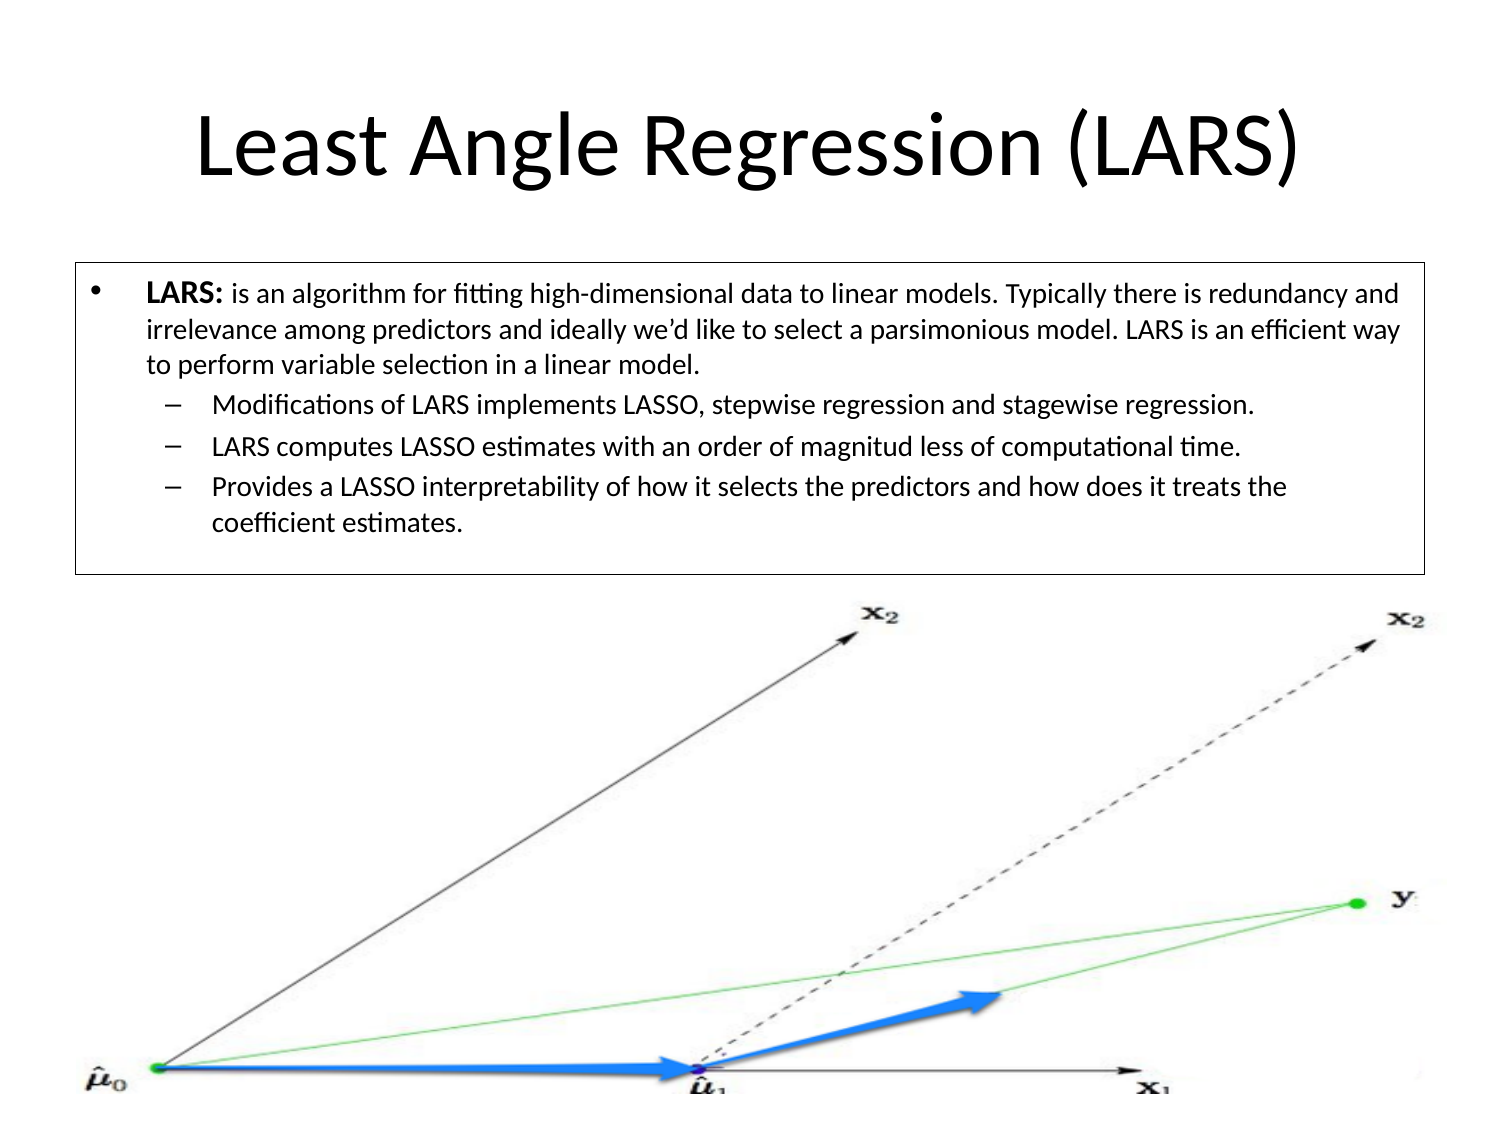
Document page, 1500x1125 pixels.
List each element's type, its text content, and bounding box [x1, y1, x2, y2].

list LARS: is an algorithm for fitting high-dimensional data to linear models. Typically there is redundancy and irrelevance among predictors and ideally we’d like to select a parsimonious model. LARS is an efficient way to perform variable selection in a linear model. Modifications of LARS implements LASSO, stepwise regression and stagewise regression. LARS computes LASSO estimates with an order of magnitud less of computational time. Provides a LASSO interpretability of how it selects the predictors and how does it treats the coefficient estimates. [75, 262, 1425, 575]
picture [76, 597, 1448, 1095]
title Least Angle Regression (LARS) [75, 45, 1425, 233]
